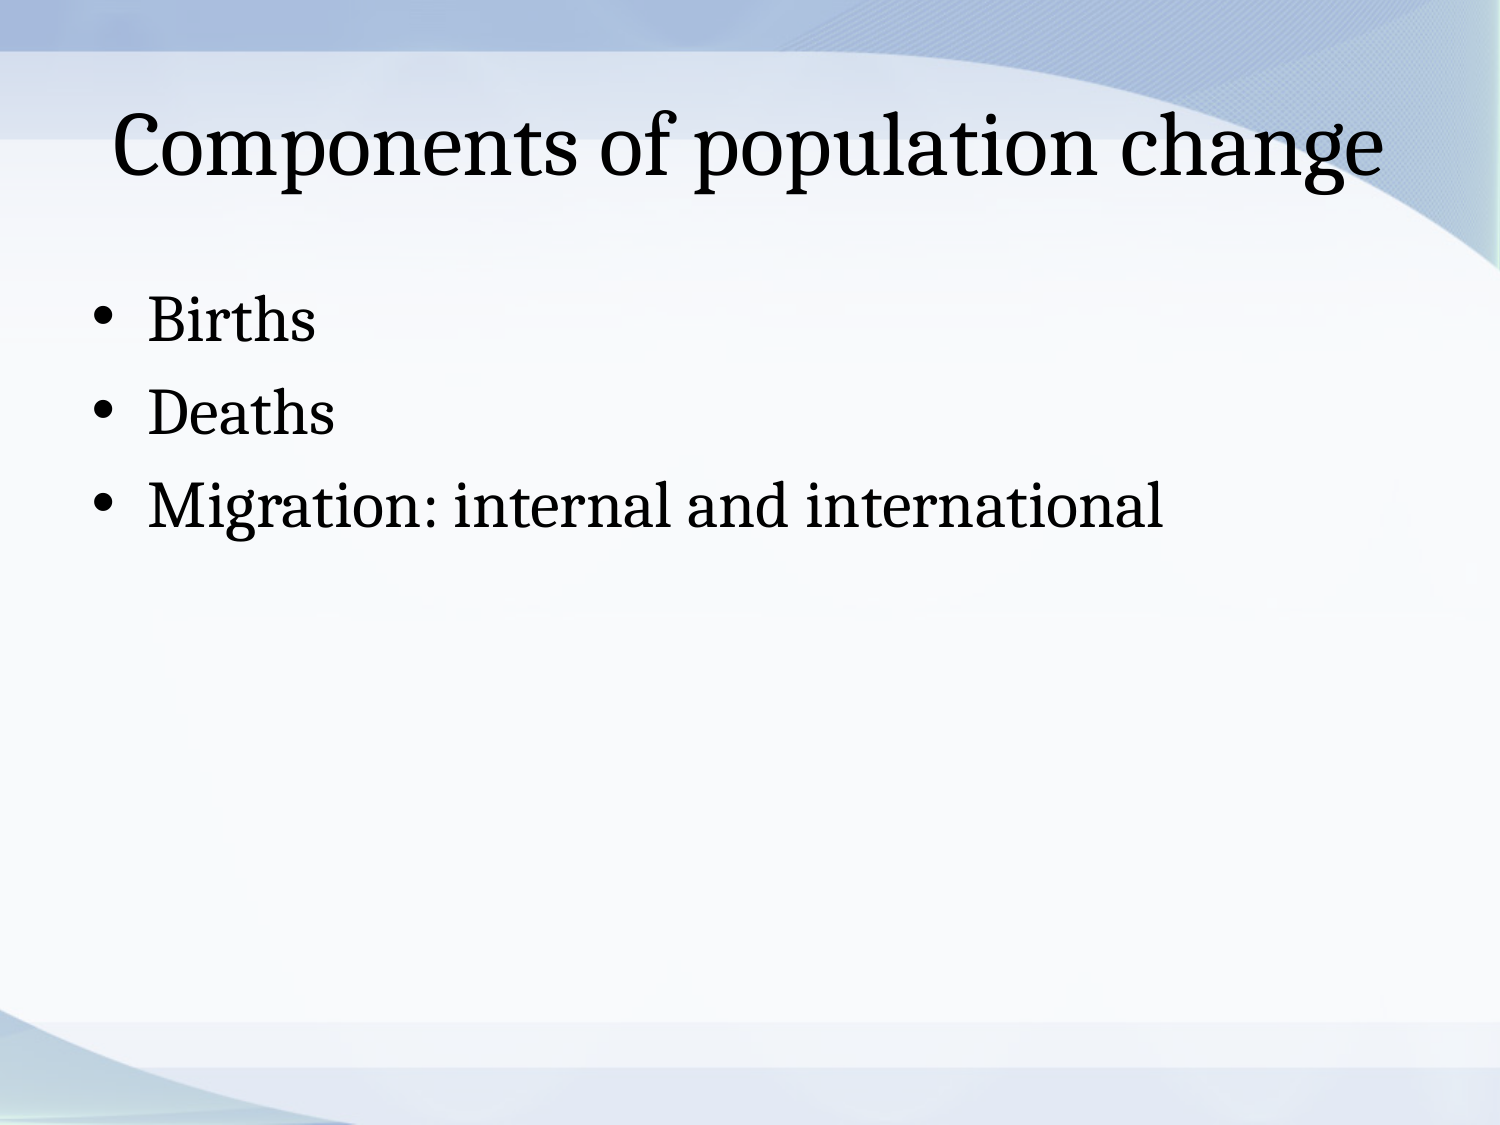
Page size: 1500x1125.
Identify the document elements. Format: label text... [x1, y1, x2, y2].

list Births Deaths Migration: internal and international [76, 267, 1427, 1010]
title Components of population change [75, 45, 1425, 233]
